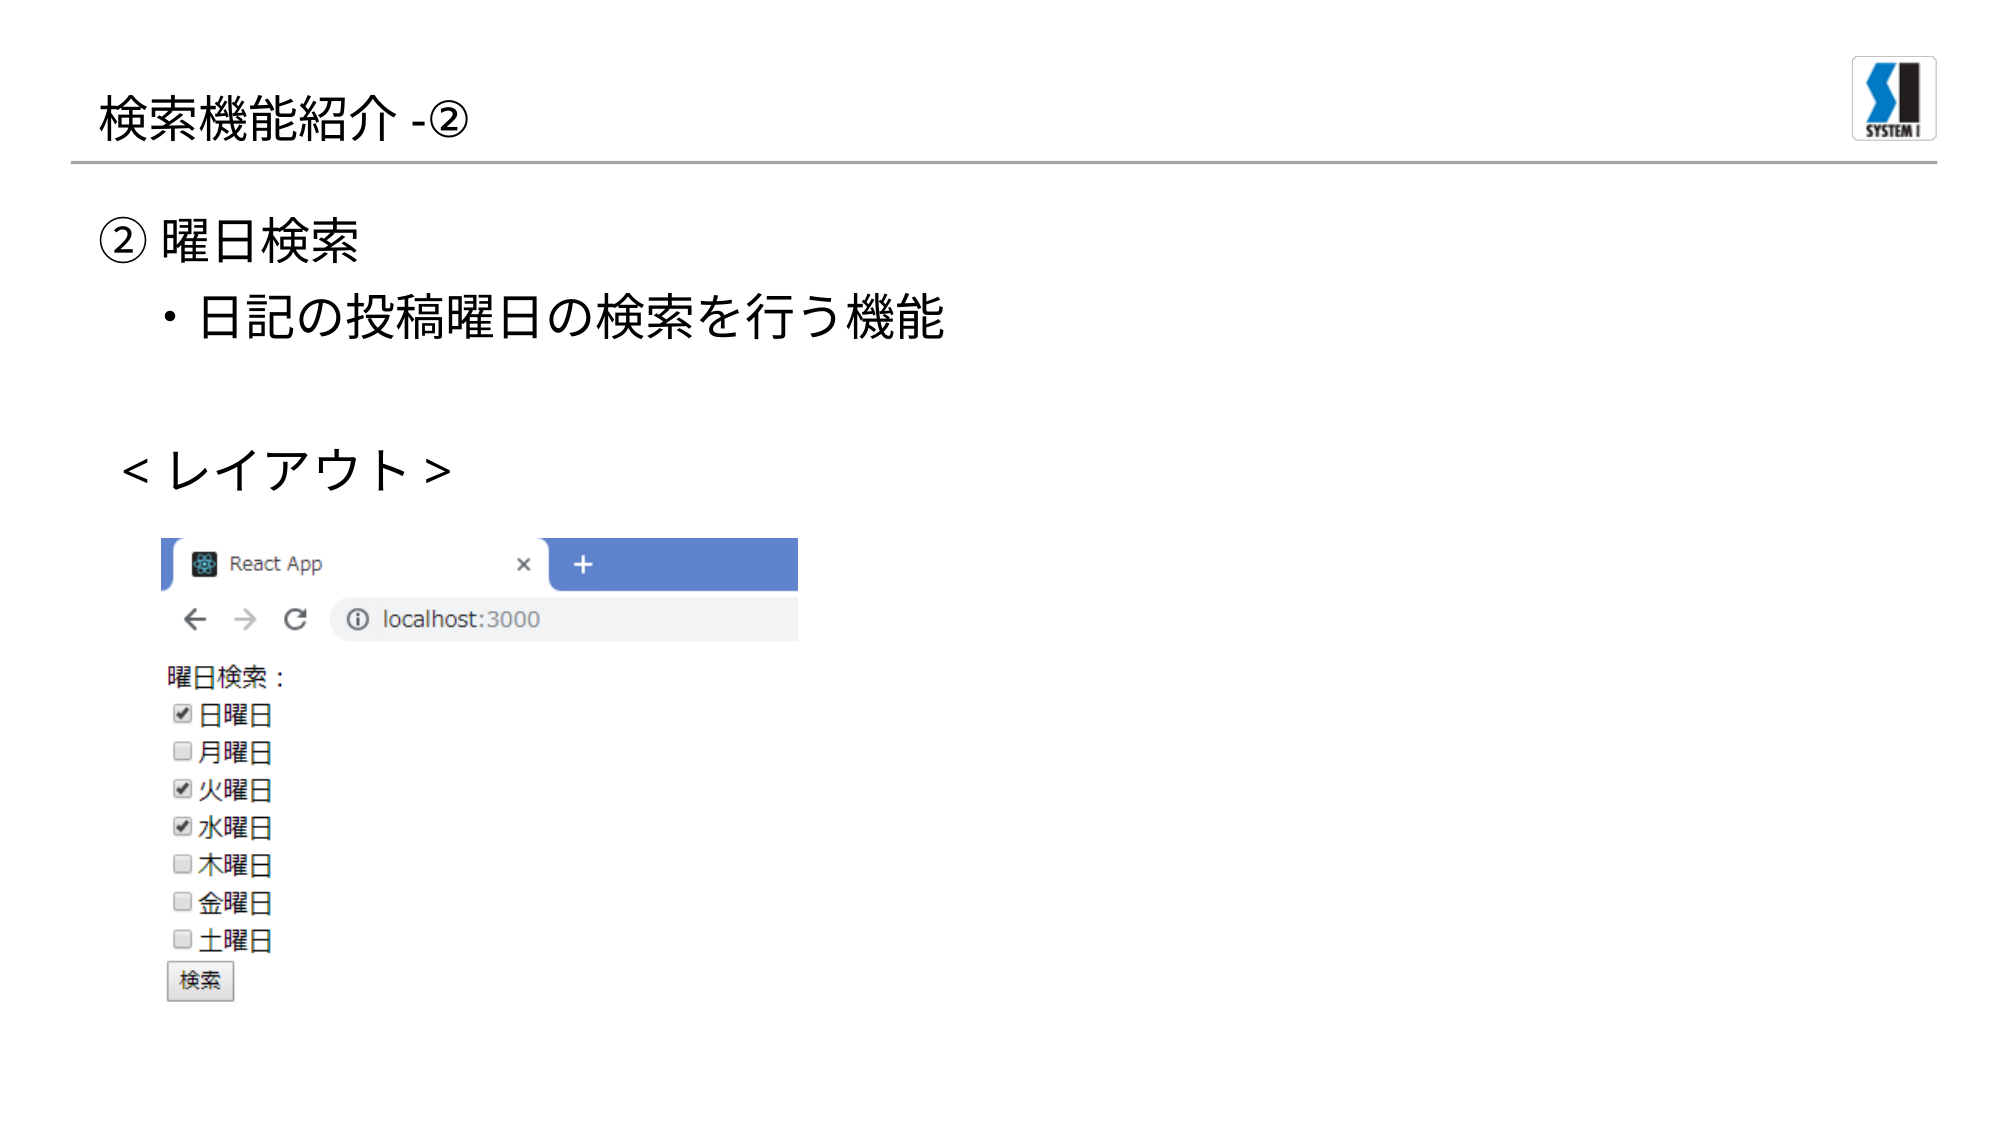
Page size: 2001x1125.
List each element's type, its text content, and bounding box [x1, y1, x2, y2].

text_box <レイアウト> [114, 432, 1520, 508]
text_box ・日記の投稿曜日の検索を行う機能 [137, 277, 1543, 353]
picture [161, 538, 798, 1038]
title 検索機能紹介-② [90, 46, 1697, 198]
picture [1851, 55, 1938, 142]
text_box ②曜日検索 [91, 201, 1496, 277]
